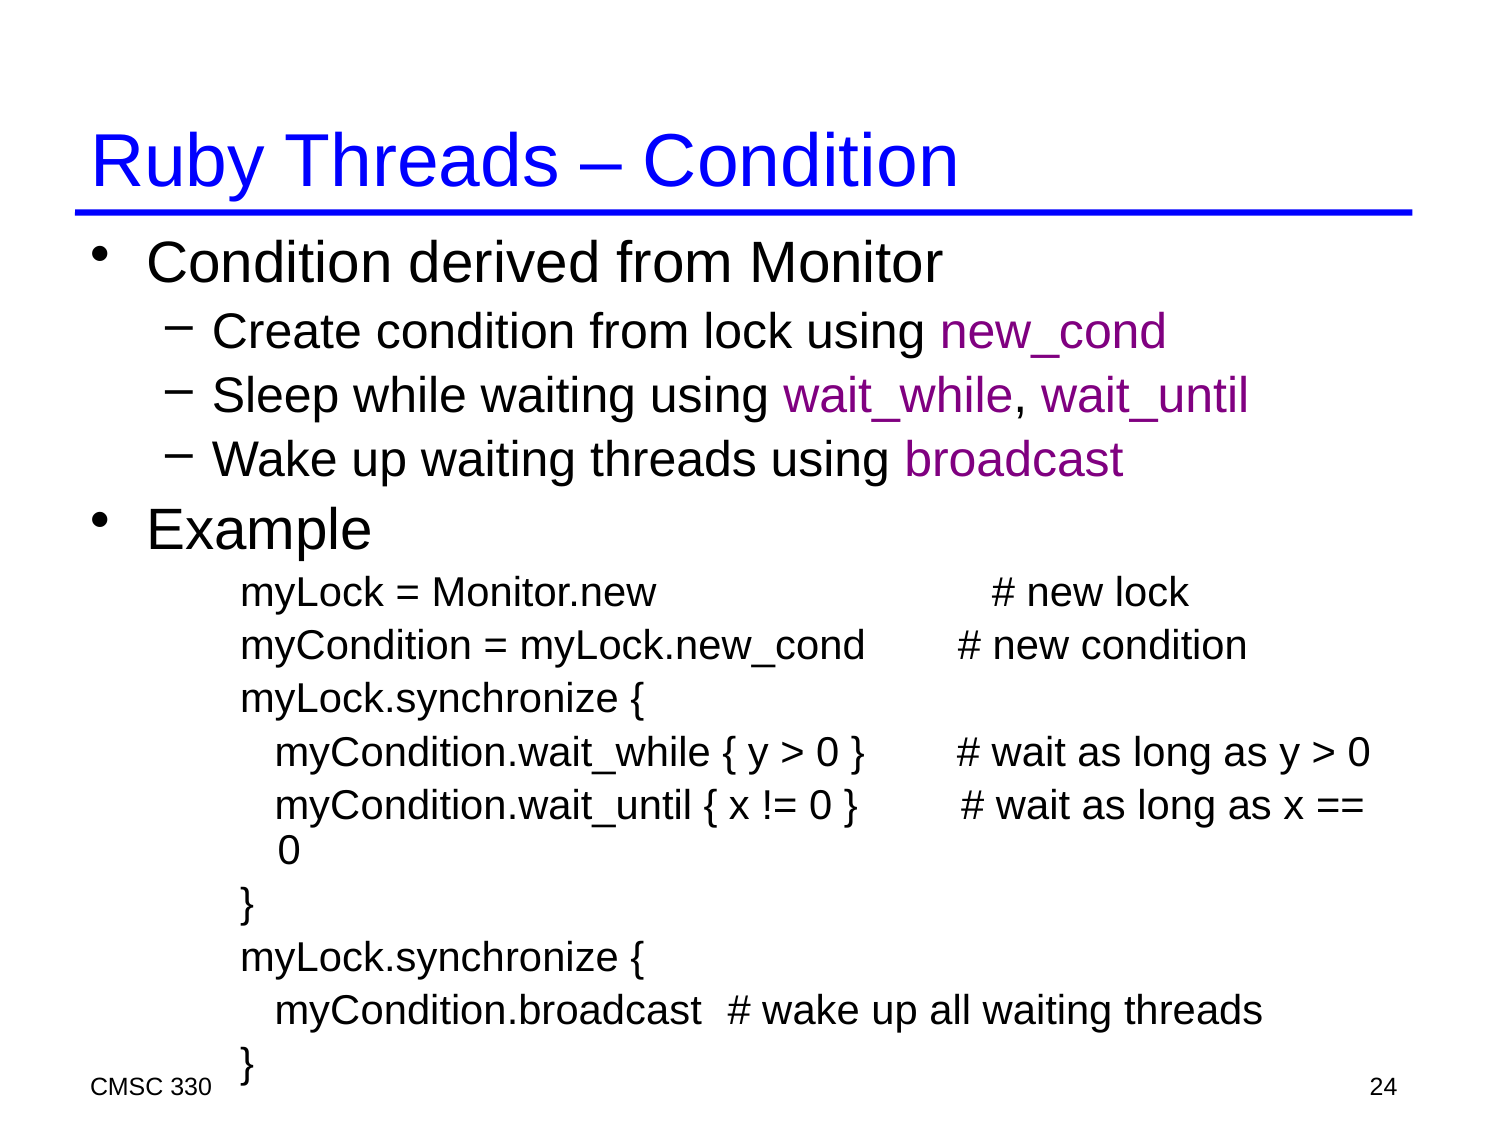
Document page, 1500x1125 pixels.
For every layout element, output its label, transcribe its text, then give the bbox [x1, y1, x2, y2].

title Ruby Threads – Condition [74, 99, 1413, 213]
list Condition derived from Monitor Create condition from lock using new_cond Sleep while waiting using wait_while, wait_until Wake up waiting threads using broadcast Example myLock = Monitor.new # new lock myCondition = myLock.new_cond # new condition myLock.synchronize { myCondition.wait_while { y > 0 } # wait as long as y > 0 myCondition.wait_until { x != 0 } # wait as long as x == 0 } myLock.synchronize { myCondition.broadcast # wake up all waiting threads } [74, 224, 1413, 1101]
